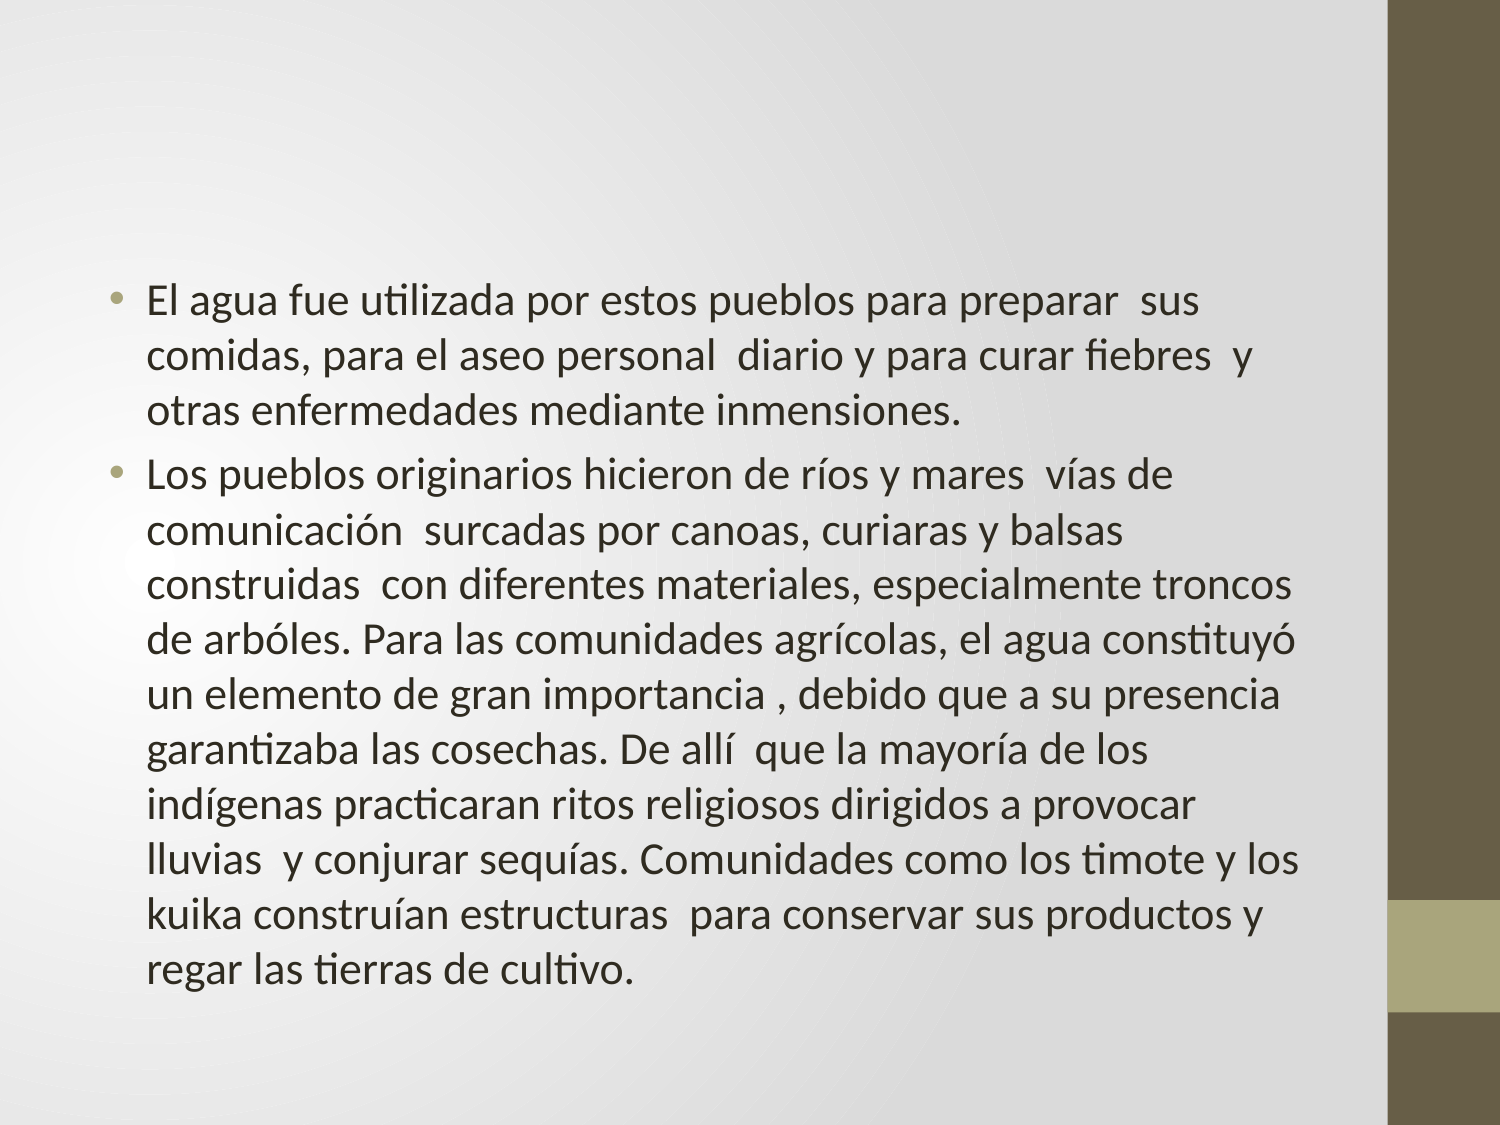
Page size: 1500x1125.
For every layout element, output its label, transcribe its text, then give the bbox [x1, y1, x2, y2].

list El agua fue utilizada por estos pueblos para preparar sus comidas, para el aseo personal diario y para curar fiebres y otras enfermedades mediante inmensiones. Los pueblos originarios hicieron de ríos y mares vías de comunicación surcadas por canoas, curiaras y balsas construidas con diferentes materiales, especialmente troncos de arbóles. Para las comunidades agrícolas, el agua constituyó un elemento de gran importancia , debido que a su presencia garantizaba las cosechas. De allí que la mayoría de los indígenas practicaran ritos religiosos dirigidos a provocar lluvias y conjurar sequías. Comunidades como los timote y los kuika construían estructuras para conservar sus productos y regar las tierras de cultivo. [75, 262, 1325, 1050]
